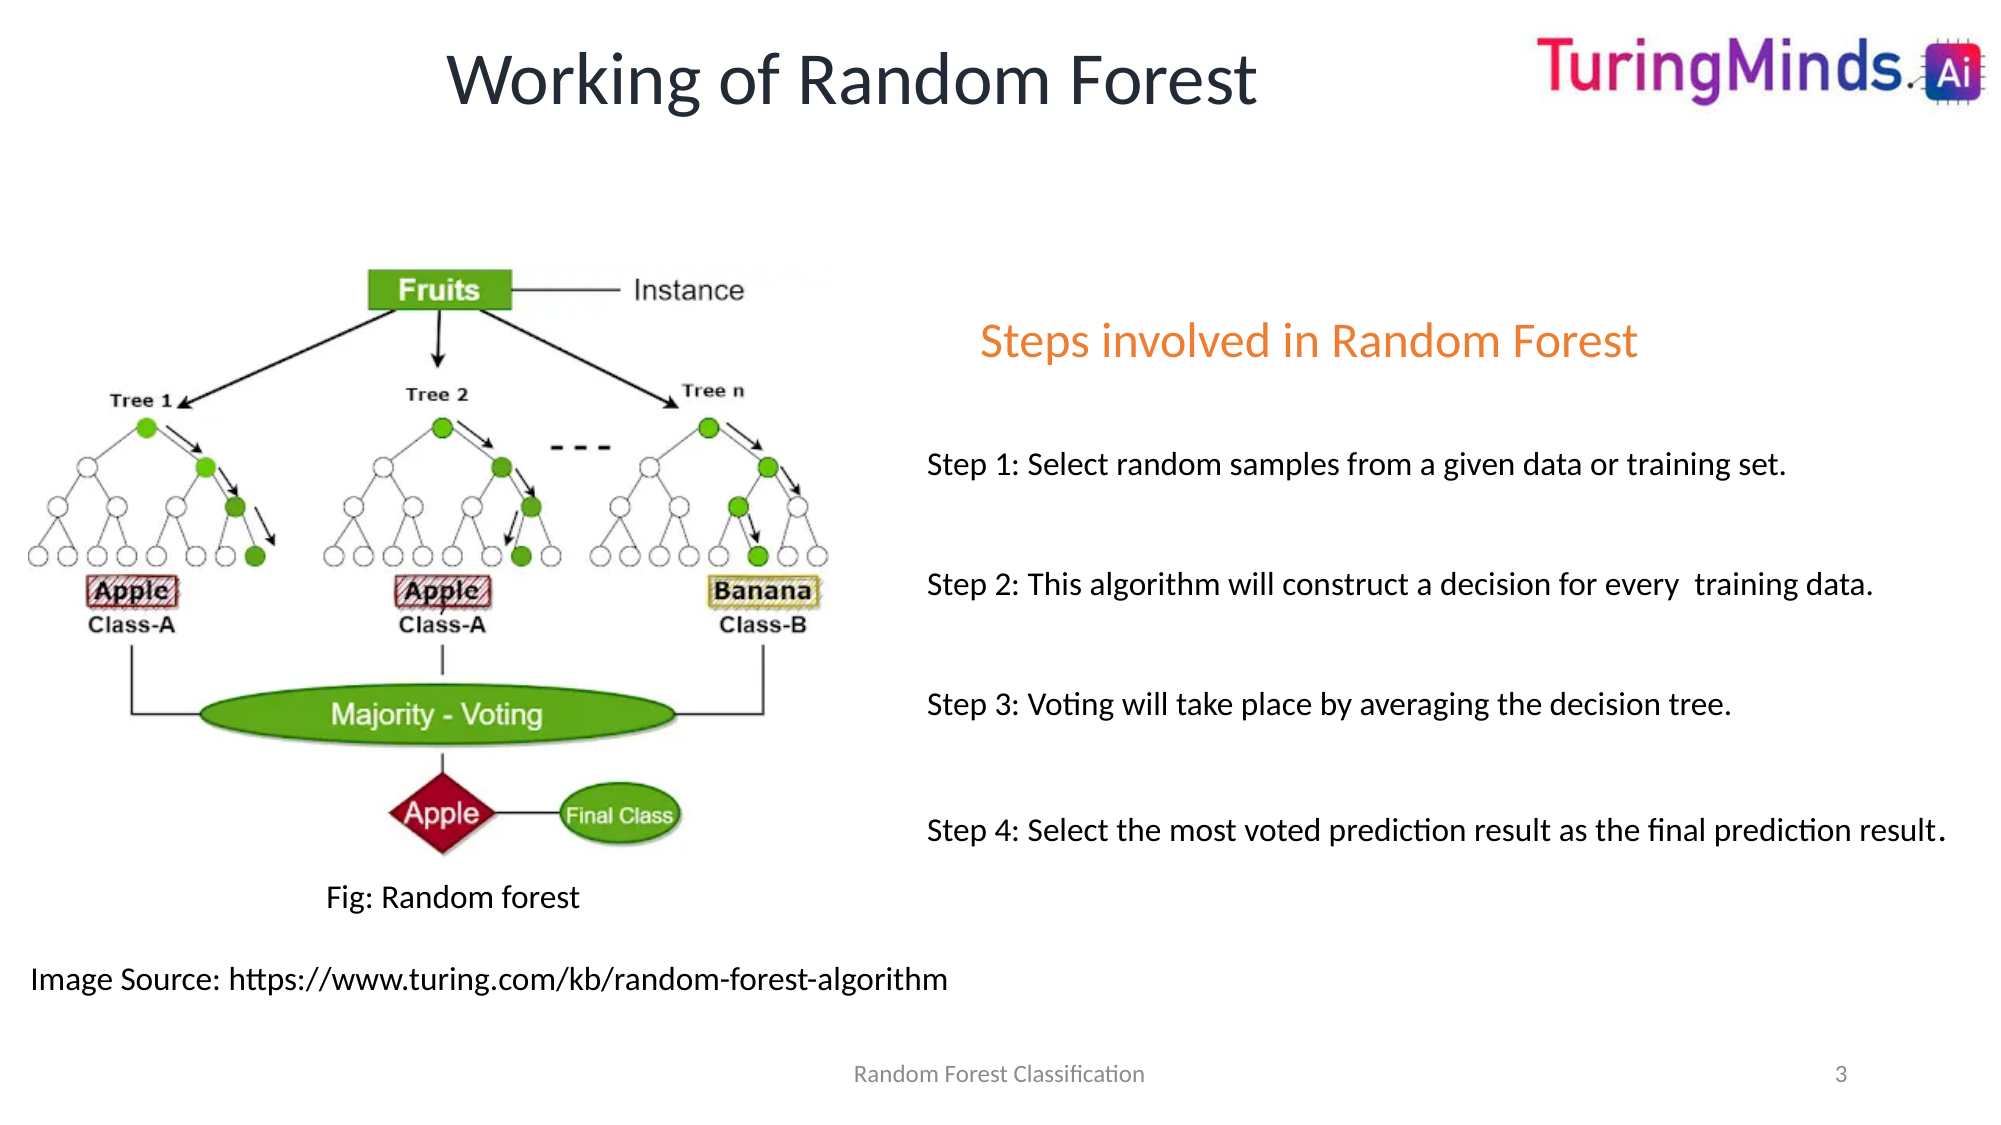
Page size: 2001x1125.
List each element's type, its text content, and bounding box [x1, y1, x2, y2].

slide_number 3 [1412, 1042, 1863, 1103]
picture [1523, 0, 2000, 122]
text_box Working of Random Forest [368, 22, 1338, 128]
footer Random Forest Classification [662, 1042, 1338, 1103]
text_box Steps involved in Random Forest [853, 300, 1777, 375]
text_box Image Source: https://www.turing.com/kb/random-forest-algorithm [0, 949, 1062, 1004]
text_box Fig: Random forest [244, 867, 663, 923]
picture [28, 265, 829, 859]
text_box Step 1: Select random samples from a given data or training set. Step 2: This algorithm will construct a decision for every training data. Step 3: Voting will take place by averaging the decision tree. Step 4: Select the most voted prediction result as the final prediction result. [912, 415, 1988, 925]
